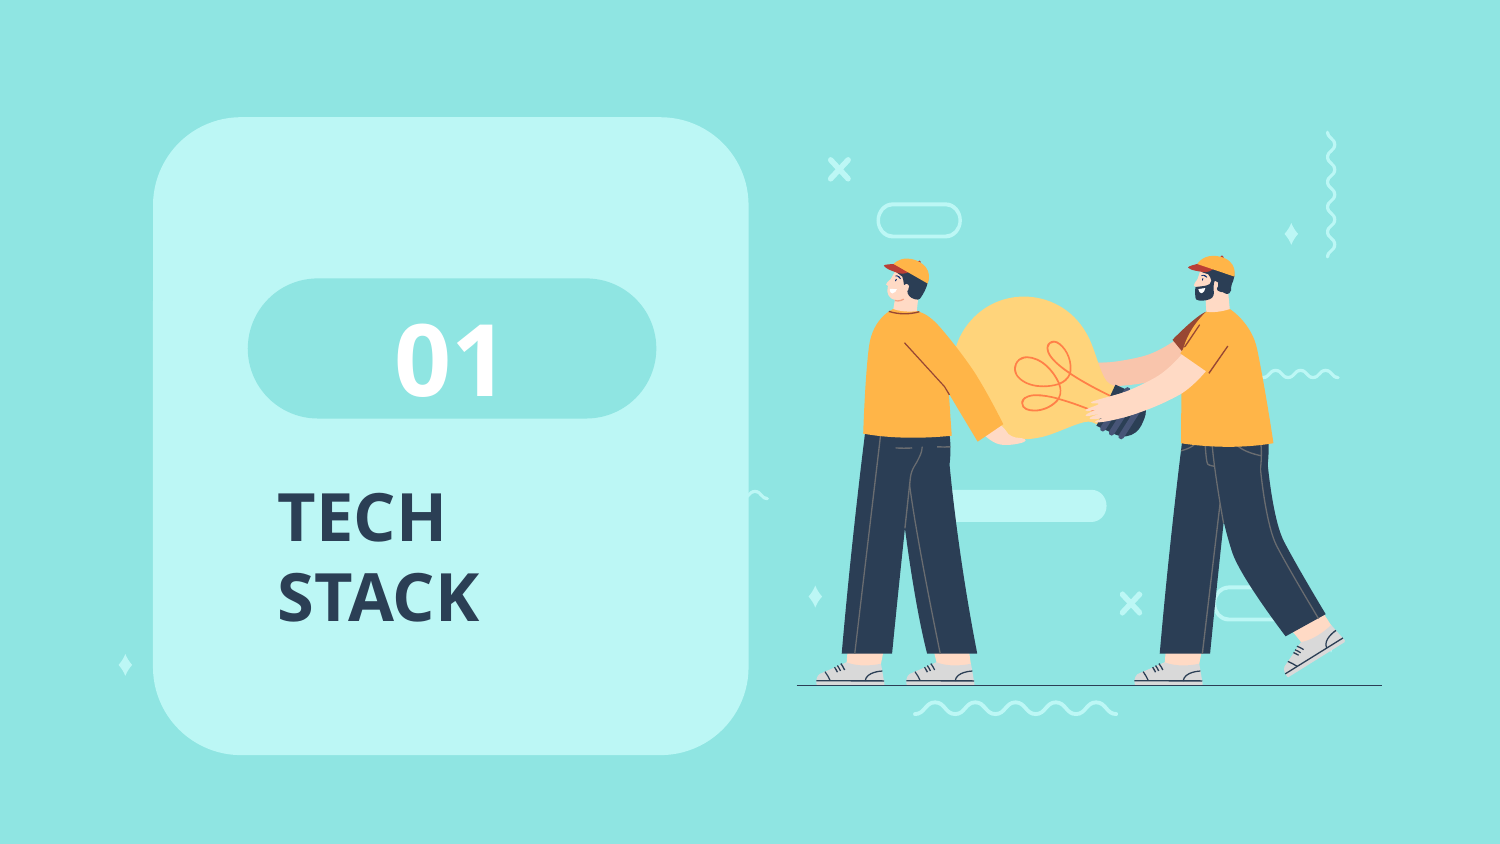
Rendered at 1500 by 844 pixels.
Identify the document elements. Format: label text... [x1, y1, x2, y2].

subtitle TECH STACK [262, 464, 642, 646]
text_box [247, 278, 657, 419]
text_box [796, 255, 1383, 686]
title 01 [290, 309, 615, 404]
